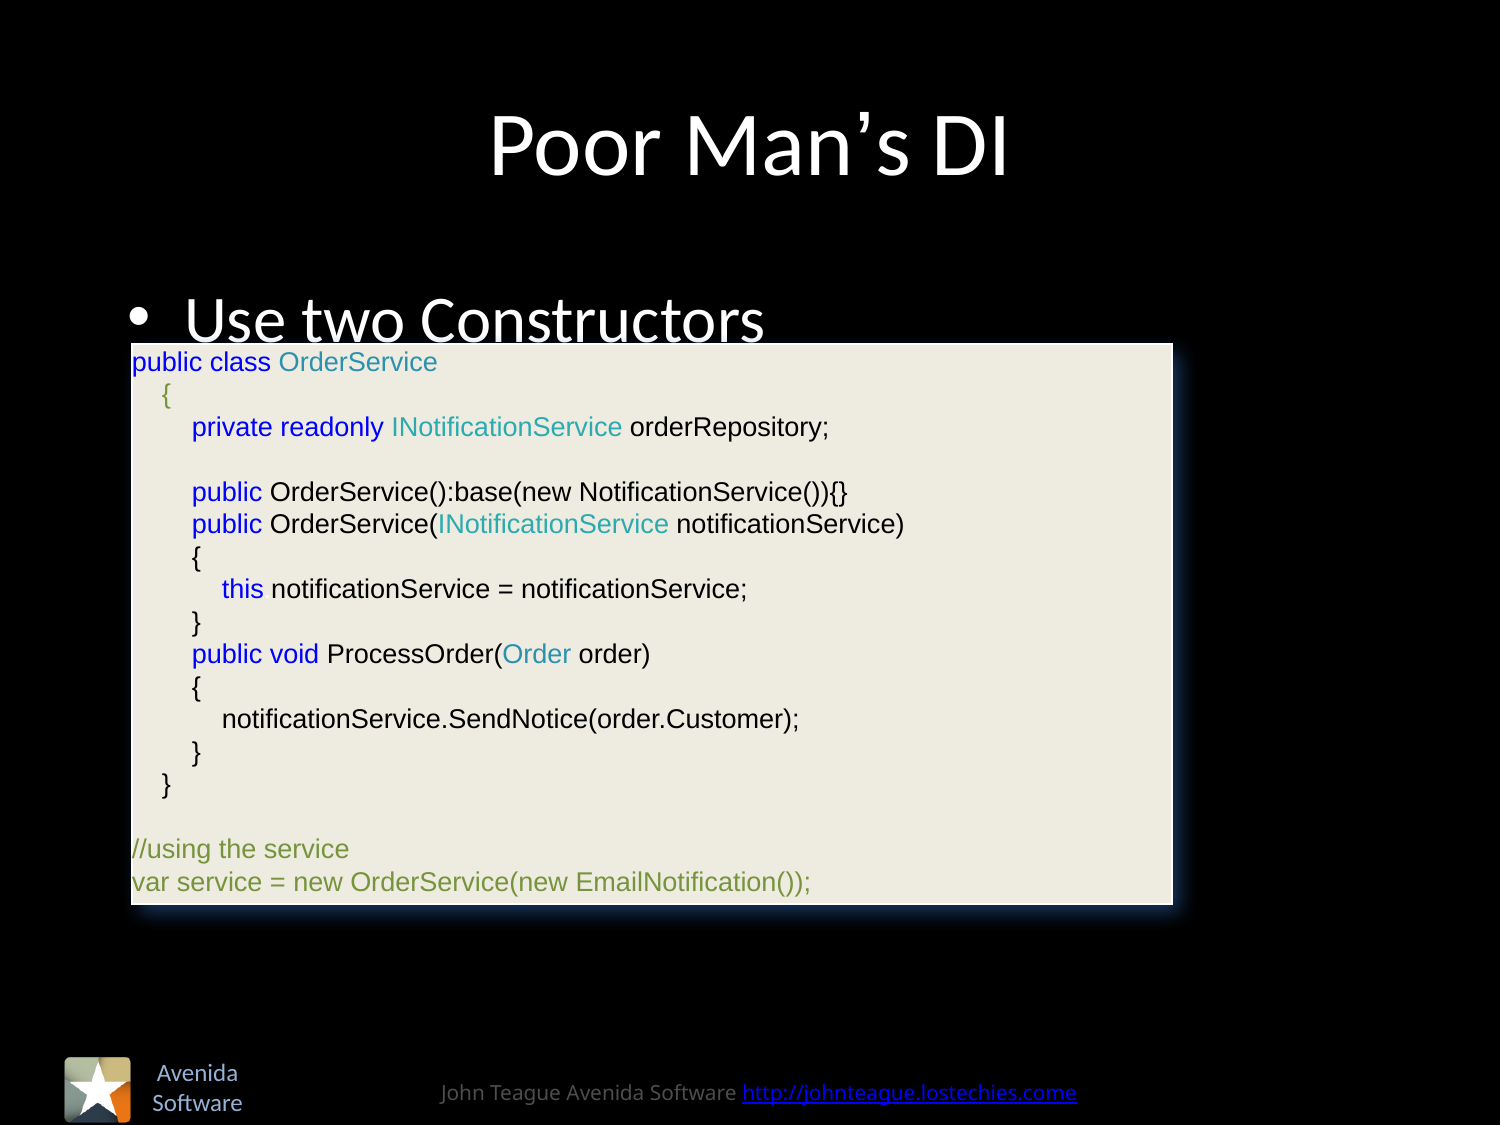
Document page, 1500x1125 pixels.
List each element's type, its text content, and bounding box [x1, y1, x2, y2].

list Use two Constructors [112, 268, 1388, 370]
picture [61, 1054, 133, 1125]
title Poor Man’s DI [75, 45, 1425, 233]
text_box John Teague Avenida Software http://johnteague.lostechies.come [436, 1075, 1082, 1113]
text_box public class OrderService { private readonly INotificationService orderRepository; public OrderService():base(new NotificationService()){} public OrderService(INotificationService notificationService) { this.notificationService = notificationService; } public void ProcessOrder(Order order) { notificationService.SendNotice(order.Customer); } } //using the service var service = new OrderService(new EmailNotification()); [131, 344, 1172, 904]
